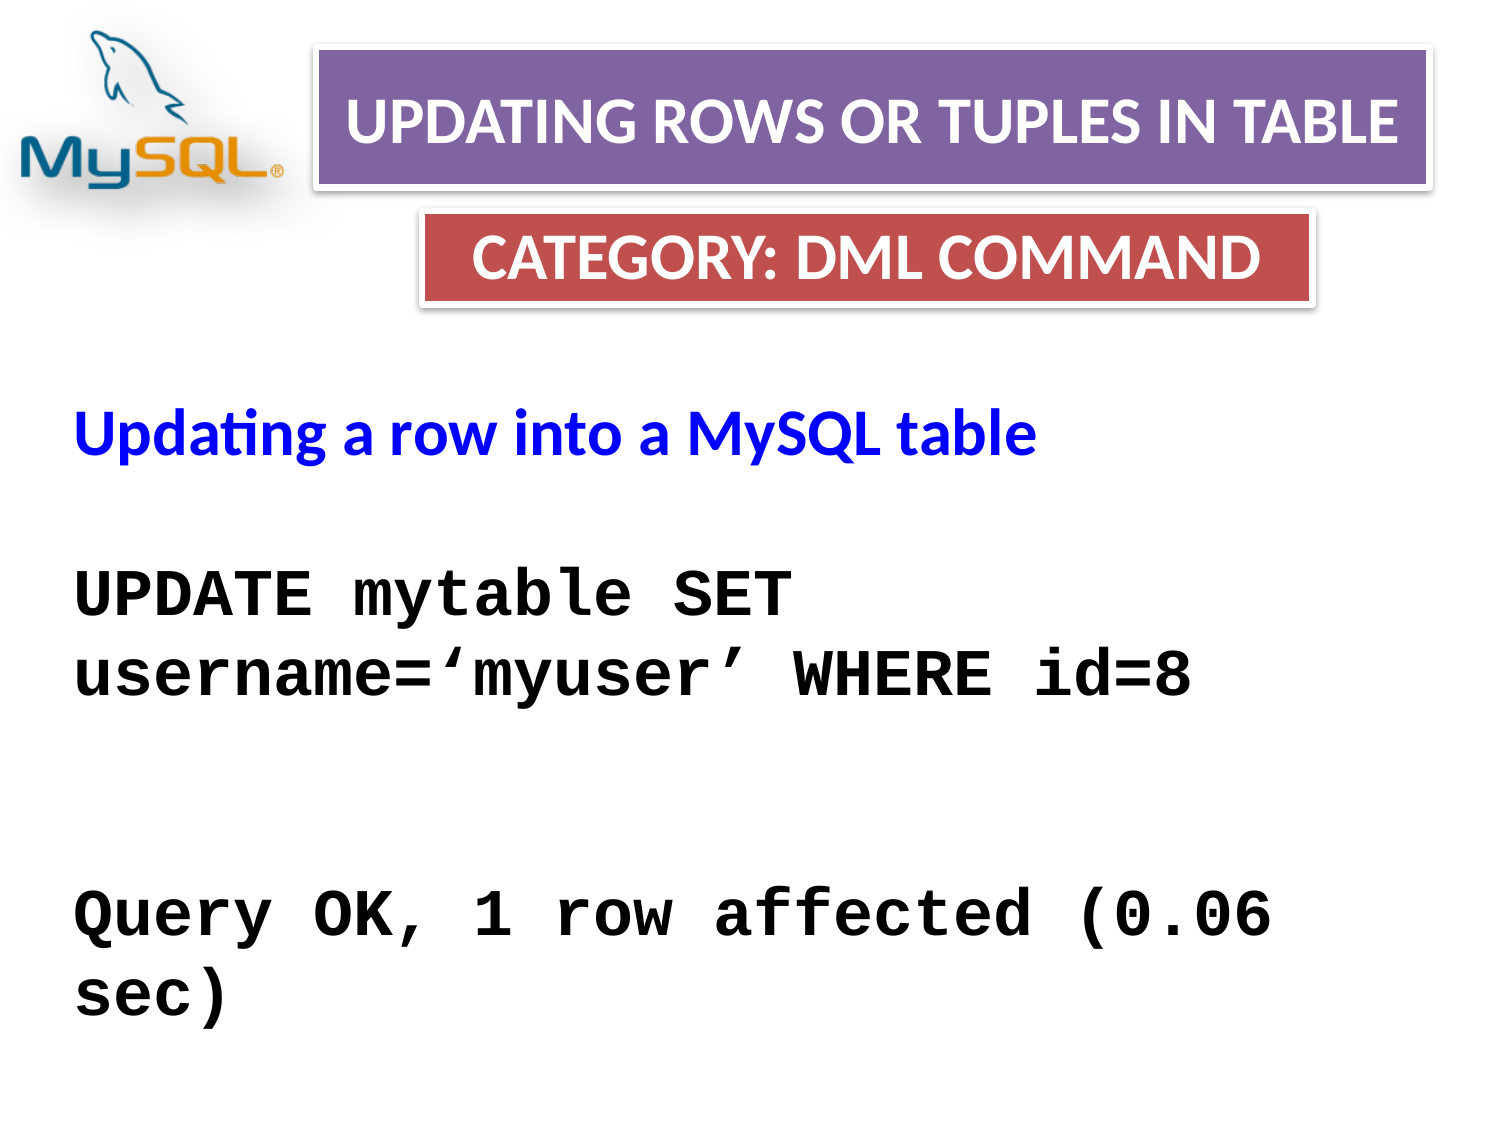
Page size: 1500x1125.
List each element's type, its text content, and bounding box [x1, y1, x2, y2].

text_box Updating a row into a MySQL table UPDATE mytable SET username=‘myuser’ WHERE id=8 Query OK, 1 row affected (0.06 sec) [58, 381, 1465, 1037]
text_box UPDATING ROWS OR TUPLES IN TABLE [316, 46, 1430, 188]
picture [11, 23, 294, 198]
text_box CATEGORY: DML COMMAND [421, 210, 1313, 305]
